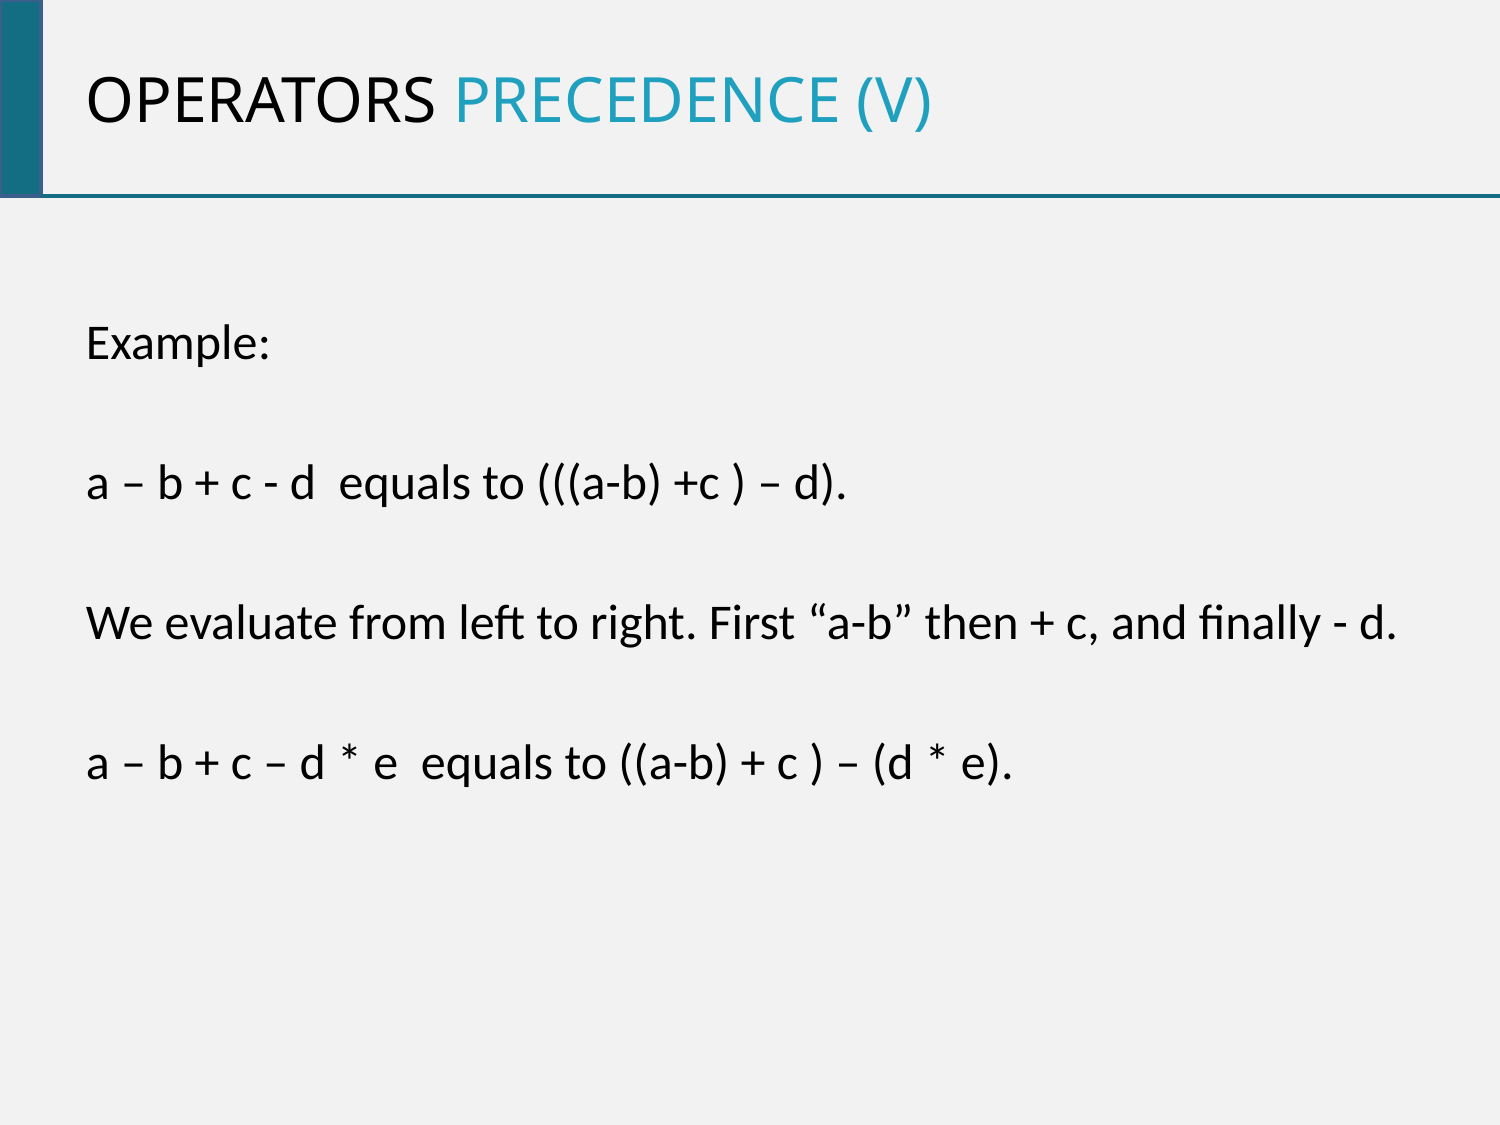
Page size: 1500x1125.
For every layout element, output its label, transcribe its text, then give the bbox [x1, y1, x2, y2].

text_box Operators precedence (V) [70, 0, 1294, 194]
text_box [0, 0, 43, 198]
list Example: a – b + c - d equals to (((a-b) +c ) – d). We evaluate from left to right. First “a-b” then + c, and finally - d. a – b + c – d * e equals to ((a-b) + c ) – (d * e). [70, 231, 1430, 1088]
